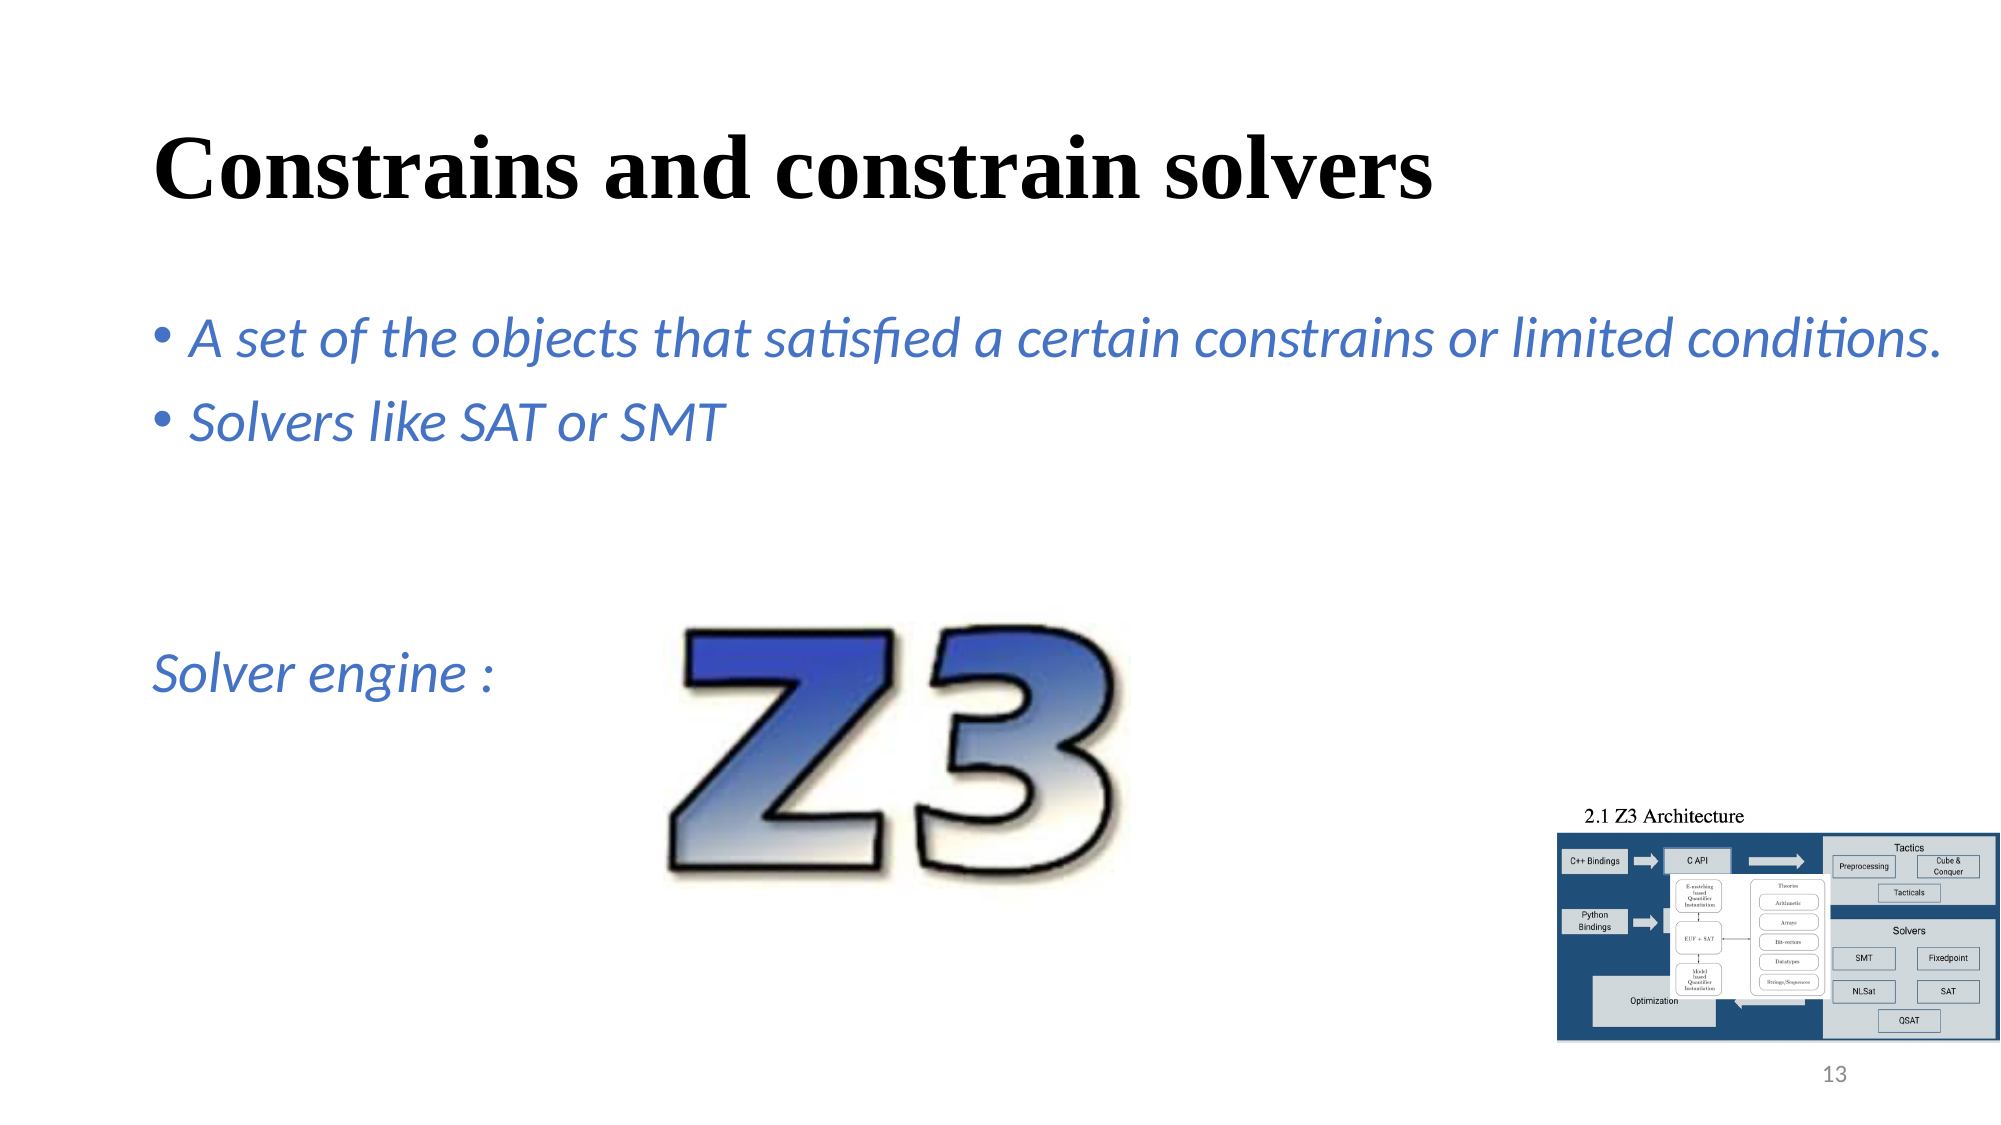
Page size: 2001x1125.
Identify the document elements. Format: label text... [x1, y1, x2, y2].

picture [663, 523, 1131, 990]
picture [1557, 792, 2000, 1043]
list A set of the objects that satisfied a certain constrains or limited conditions. Solvers like SAT or SMT Solver engine : [137, 299, 2000, 1014]
slide_number 13 [1412, 1042, 1863, 1103]
title Constrains and constrain solvers [137, 59, 1863, 278]
